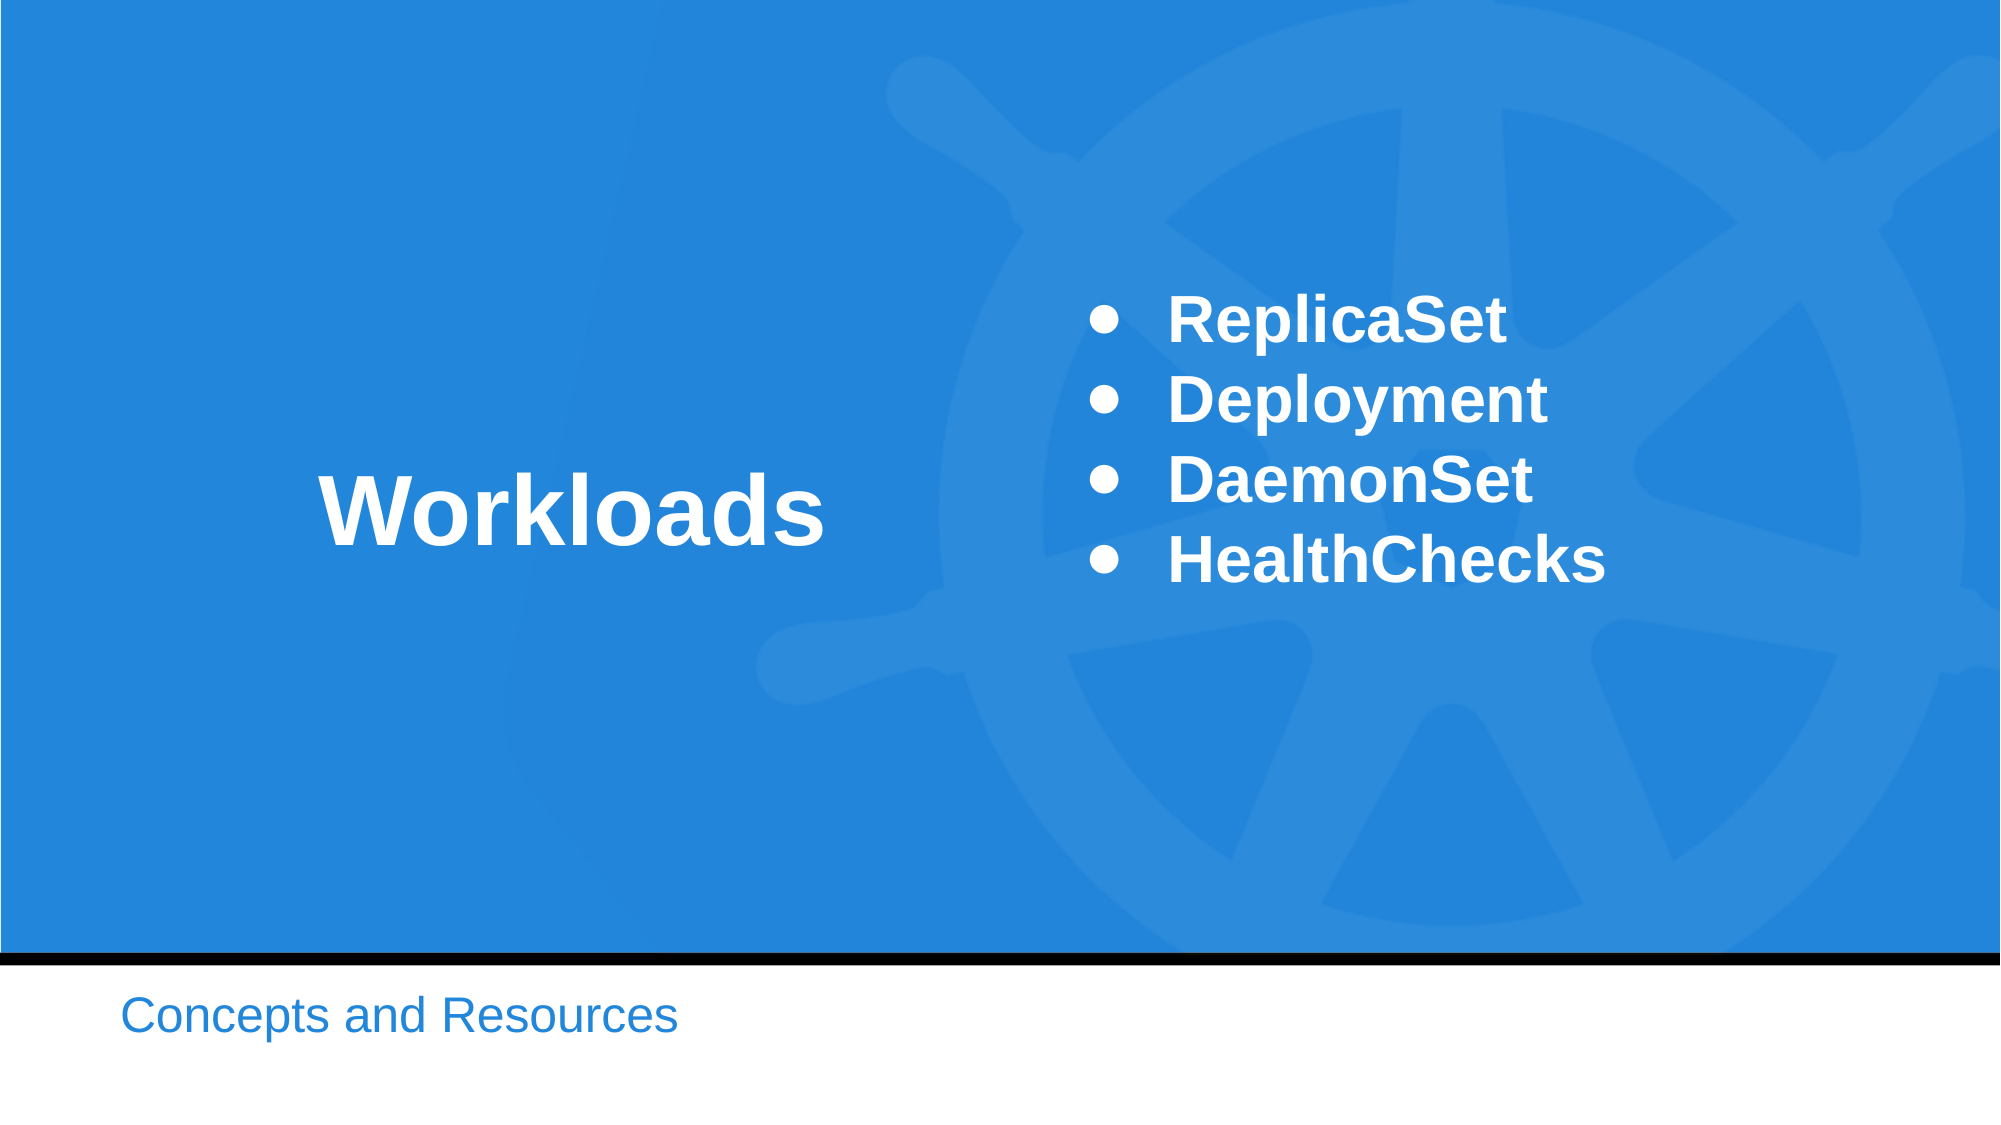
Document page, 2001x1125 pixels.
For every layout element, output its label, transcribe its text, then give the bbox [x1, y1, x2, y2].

text_box Concepts and Resources [117, 979, 684, 1043]
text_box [0, 0, 2000, 966]
